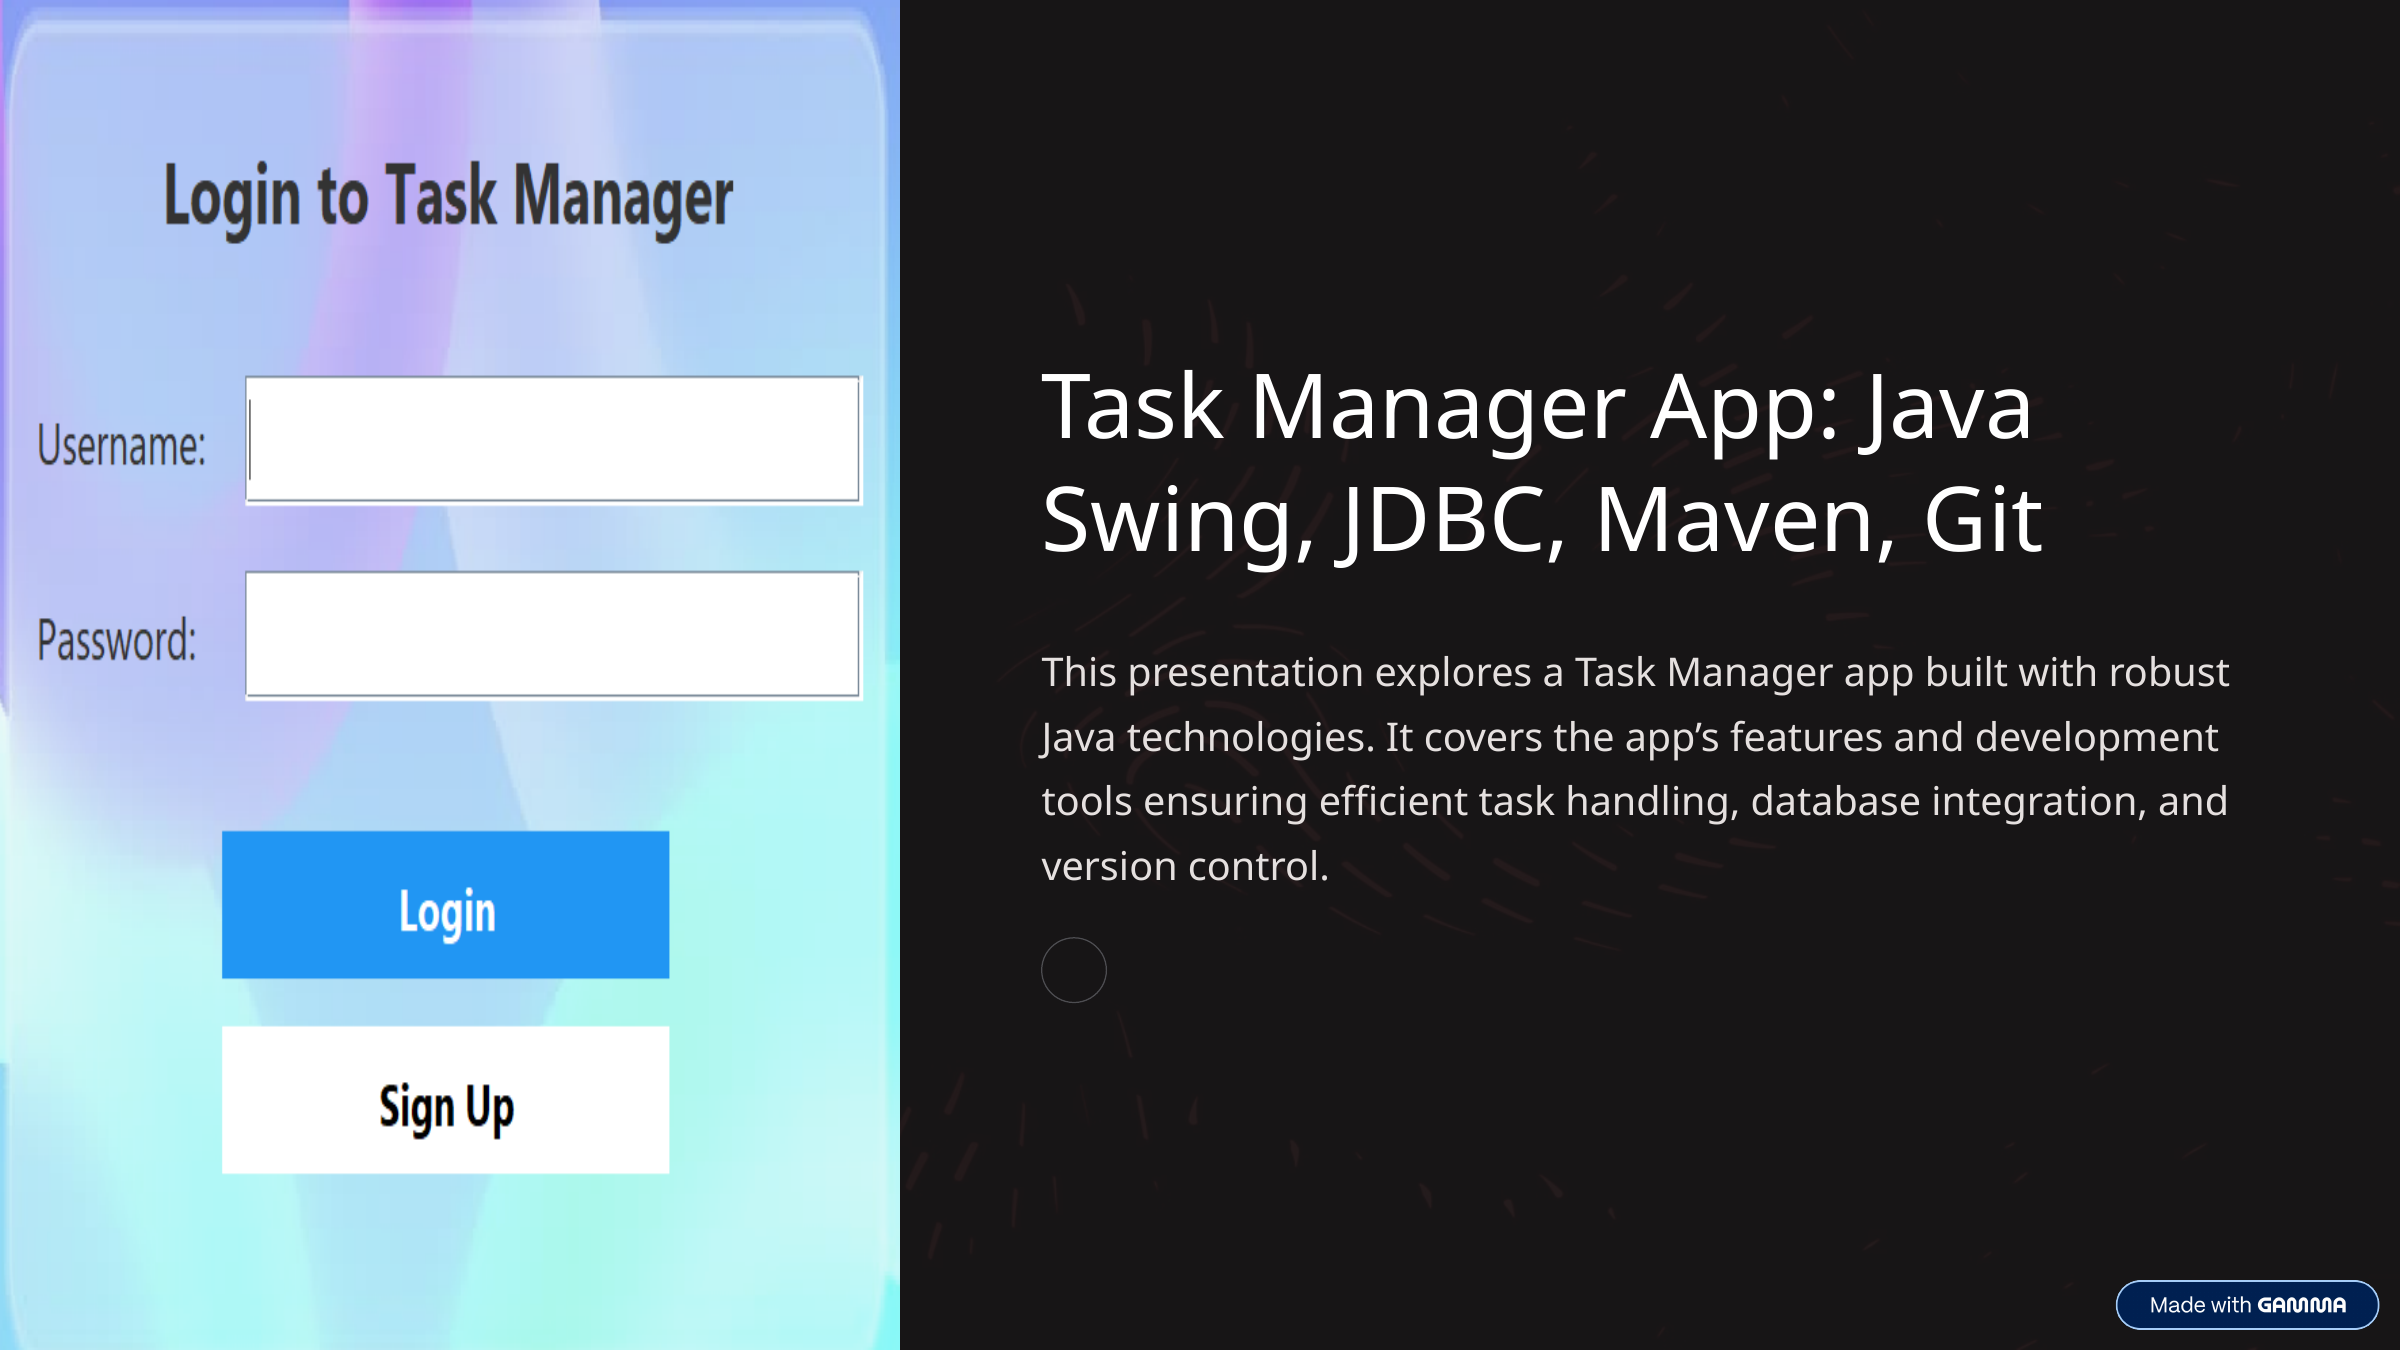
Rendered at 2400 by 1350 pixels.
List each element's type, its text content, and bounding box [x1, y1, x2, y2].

picture [0, 0, 900, 1350]
text_box Task Manager App: Java Swing, JDBC, Maven, Git [1041, 344, 2259, 570]
picture [2106, 1271, 2389, 1339]
text_box This presentation explores a Task Manager app built with robust Java technologies. It covers the app’s features and development tools ensuring efficient task handling, database integration, and version control. [1041, 629, 2259, 890]
text_box [1041, 937, 1107, 1003]
